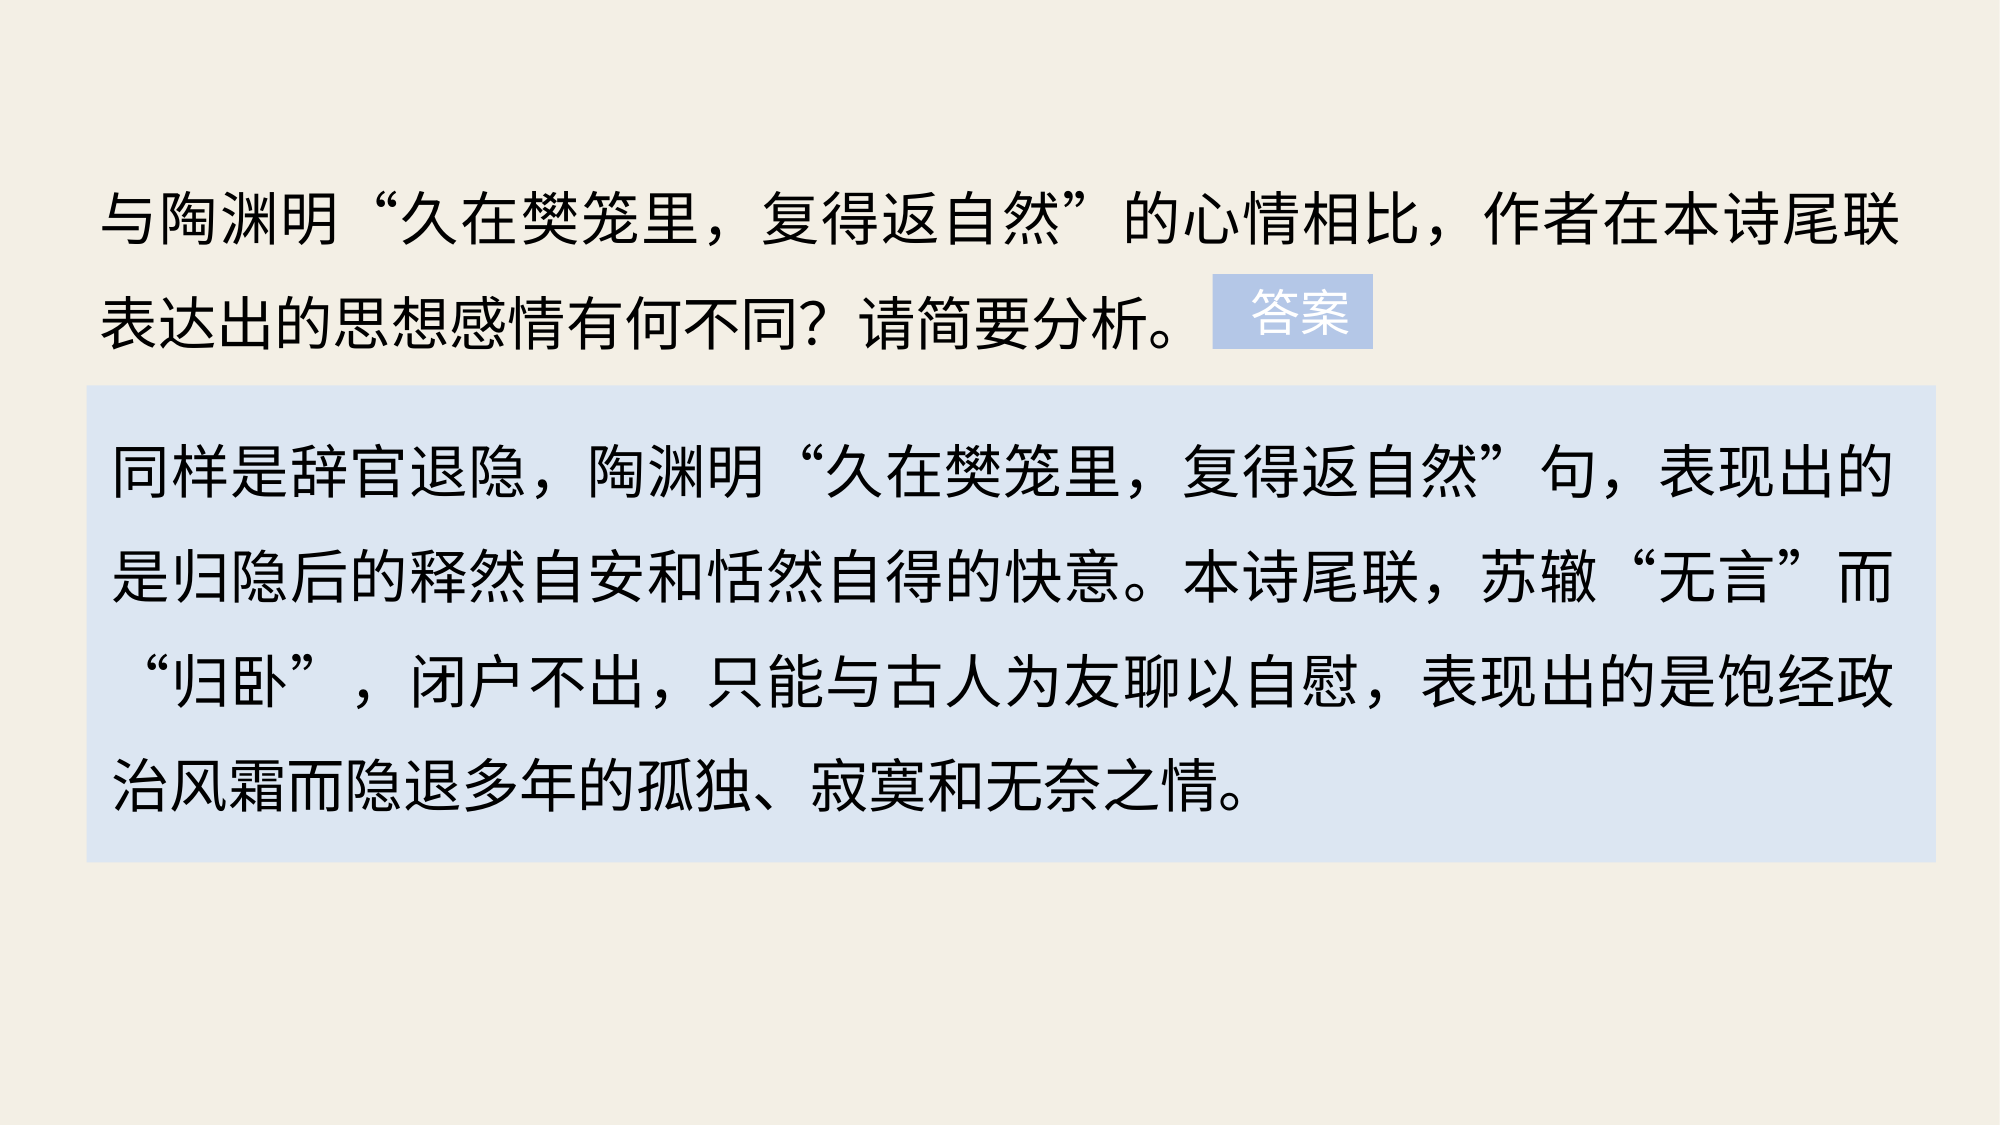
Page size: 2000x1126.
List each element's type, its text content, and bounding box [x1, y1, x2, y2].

text_box 与陶渊明“久在樊笼里，复得返自然”的心情相比，作者在本诗尾联表达出的思想感情有何不同？请简要分析。 [80, 137, 1922, 368]
text_box 同样是辞官退隐，陶渊明“久在樊笼里，复得返自然”句，表现出的是归隐后的释然自安和恬然自得的快意。本诗尾联，苏辙“无言”而“归卧”，闭户不出，只能与古人为友聊以自慰，表现出的是饱经政治风霜而隐退多年的孤独、寂寞和无奈之情。 [91, 389, 1915, 830]
text_box 答案 [1212, 274, 1373, 349]
text_box [86, 385, 1936, 863]
